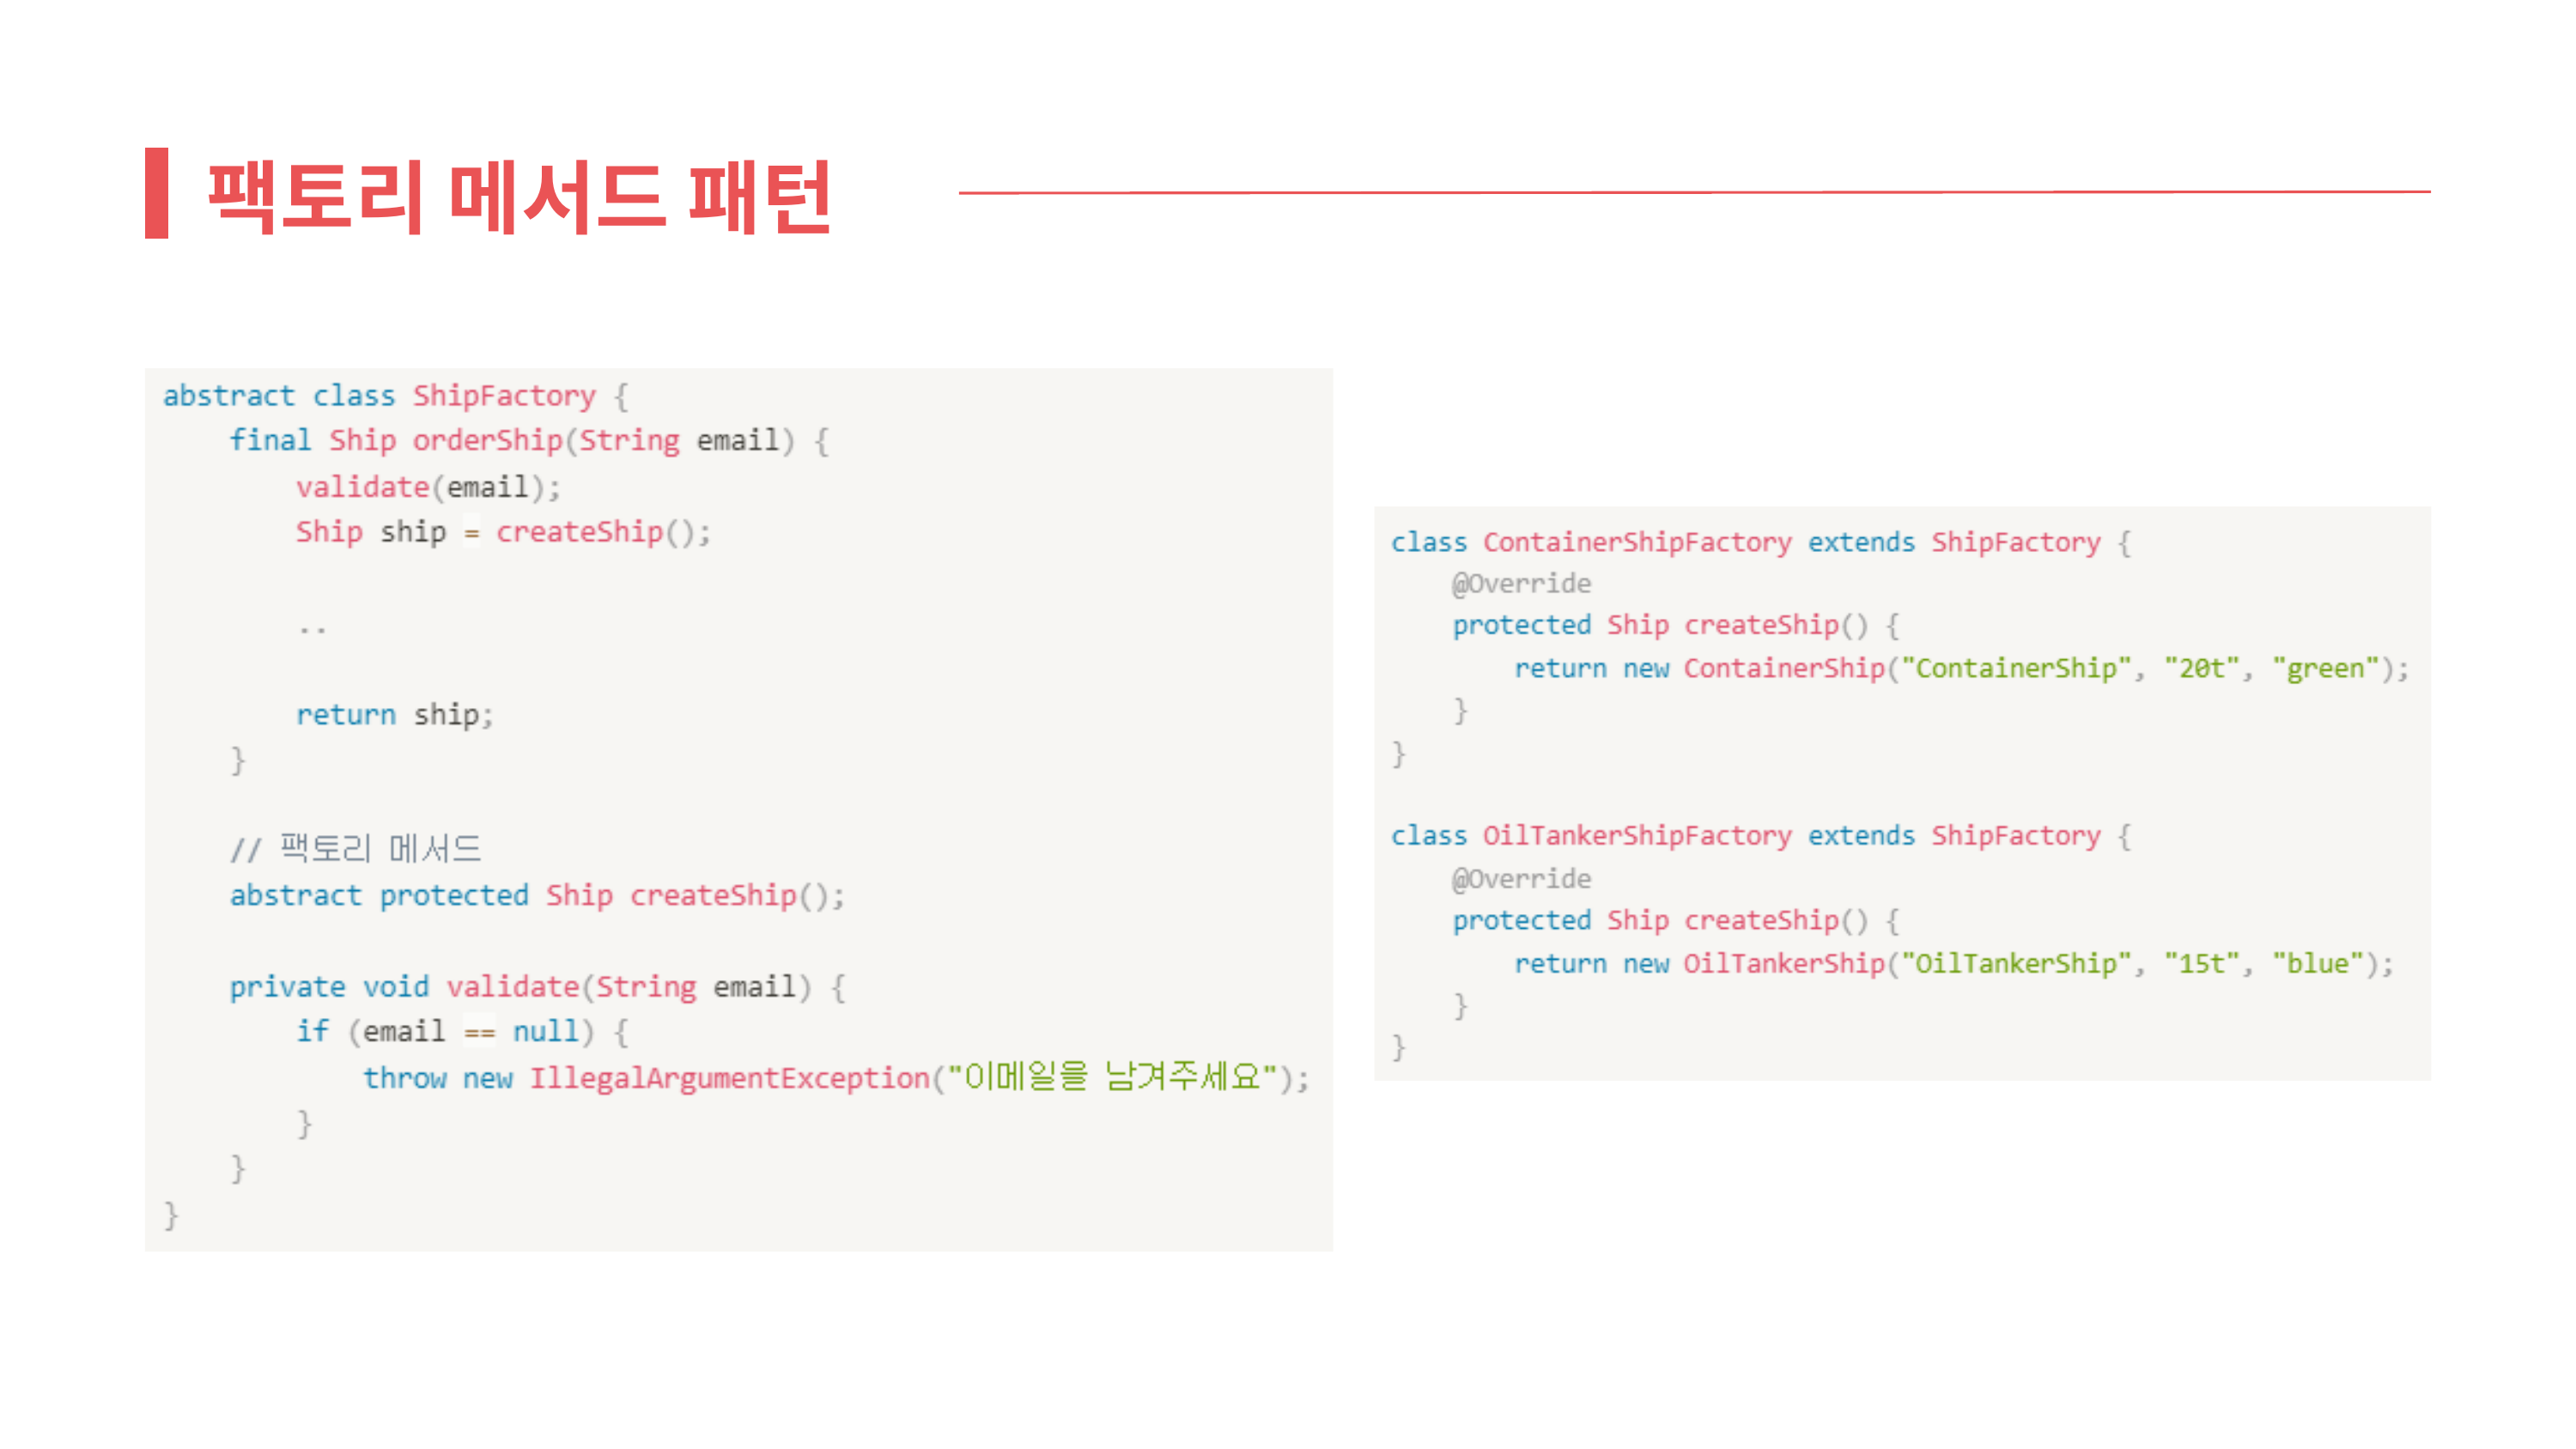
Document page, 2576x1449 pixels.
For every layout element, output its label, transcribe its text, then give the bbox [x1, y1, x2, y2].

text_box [144, 147, 168, 239]
text_box [1374, 506, 2432, 1081]
text_box 팩토리 메서드 패턴 [206, 139, 959, 245]
text_box [144, 368, 1334, 1252]
